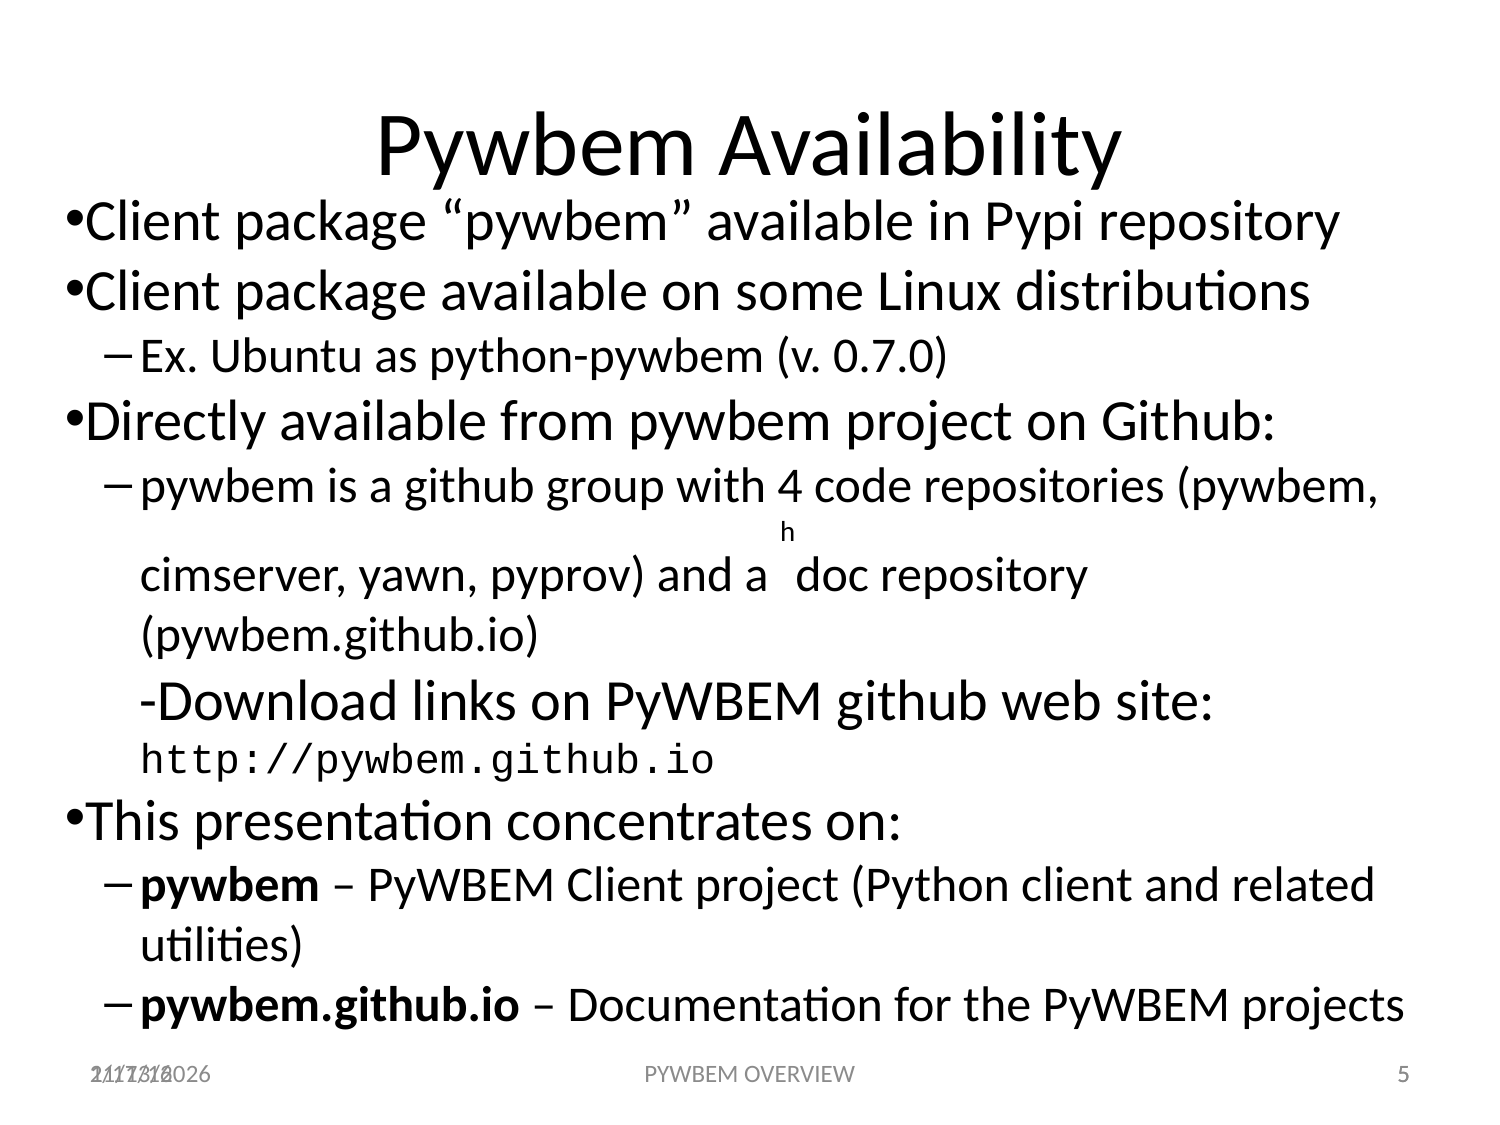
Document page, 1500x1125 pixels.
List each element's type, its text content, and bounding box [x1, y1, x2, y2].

text_box Client package “pywbem” available in Pypi repository Client package available on some Linux distributions Ex. Ubuntu as python-pywbem (v. 0.7.0) Directly available from pywbem project on Github: pywbem is a github group with 4 code repositories (pywbem, cimserver, yawn, pyprov) and a hdoc repository (pywbem.github.io) -Download links on PyWBEM github web site: http://pywbem.github.io This presentation concentrates on: pywbem – PyWBEM Client project (Python client and related utilities) pywbem.github.io – Documentation for the PyWBEM projects [49, 174, 1463, 1005]
slide_number 5 [1074, 1042, 1425, 1103]
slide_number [75, 1042, 425, 1103]
text_box Pywbem Availability [75, 45, 1425, 174]
text_box PYWBEM OVERVIEW [512, 1042, 988, 1103]
